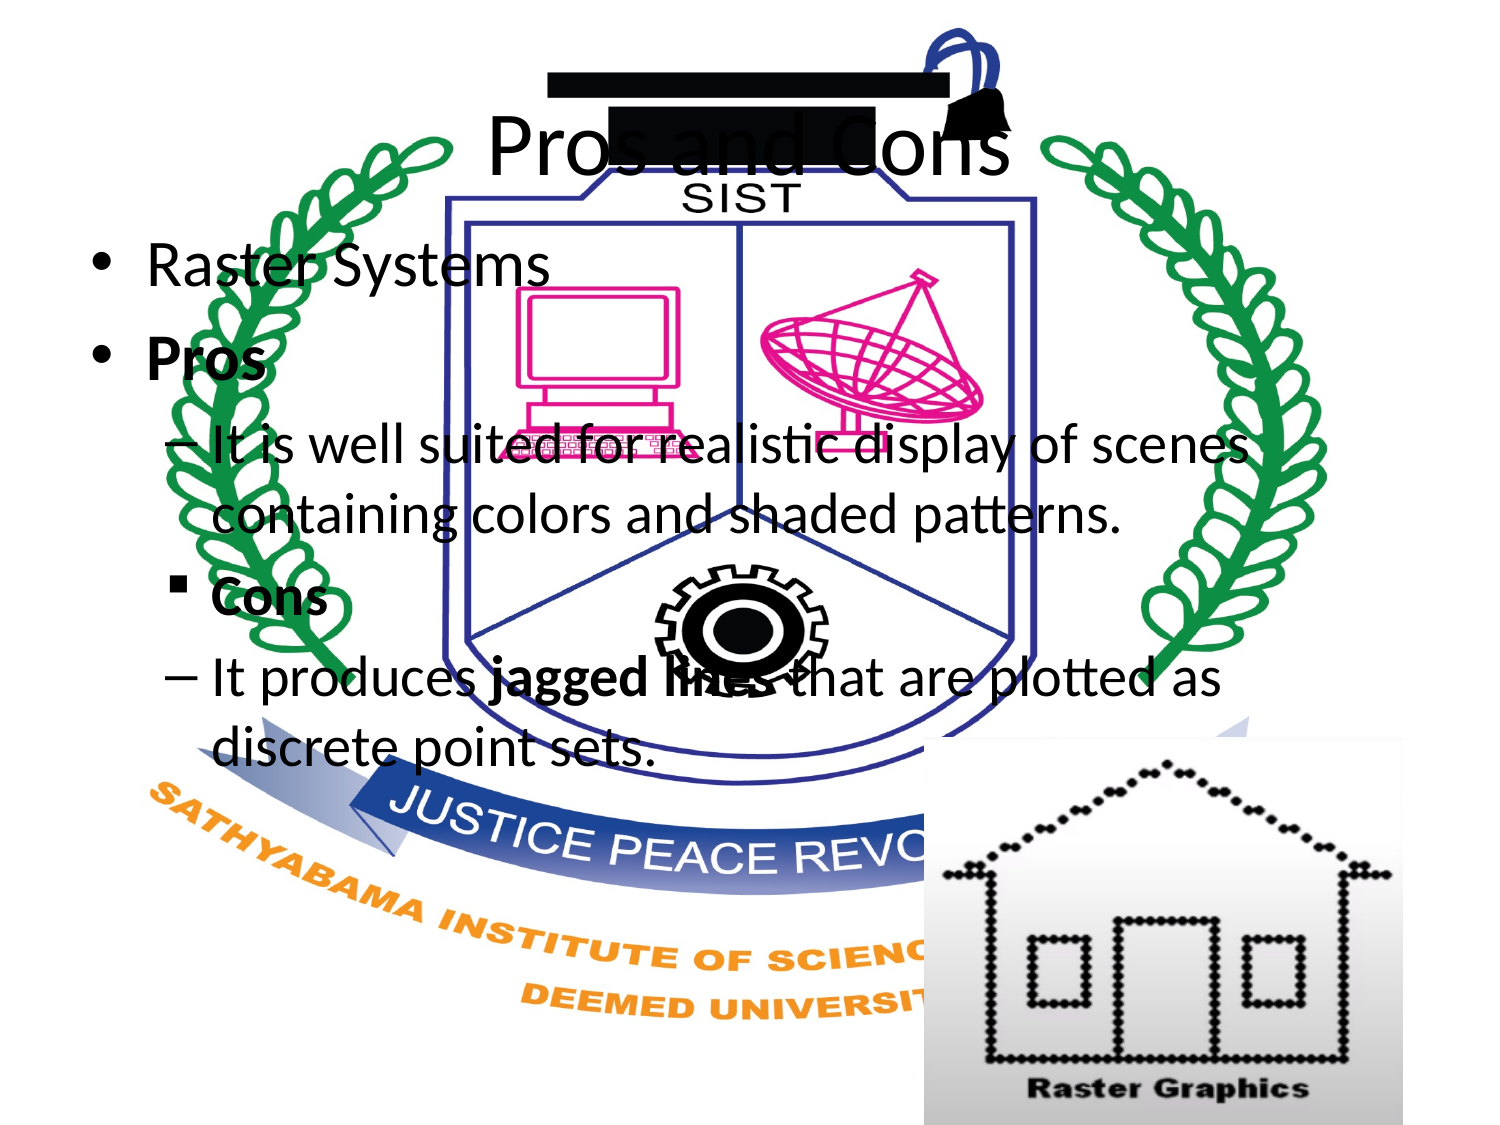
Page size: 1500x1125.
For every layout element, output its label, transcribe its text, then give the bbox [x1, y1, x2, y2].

list Raster Systems Pros It is well suited for realistic display of scenes containing colors and shaded patterns. Cons It produces jagged lines that are plotted as discrete point sets. [75, 212, 1425, 1005]
title Pros and Cons [75, 45, 1425, 212]
picture [0, 0, 1500, 1125]
